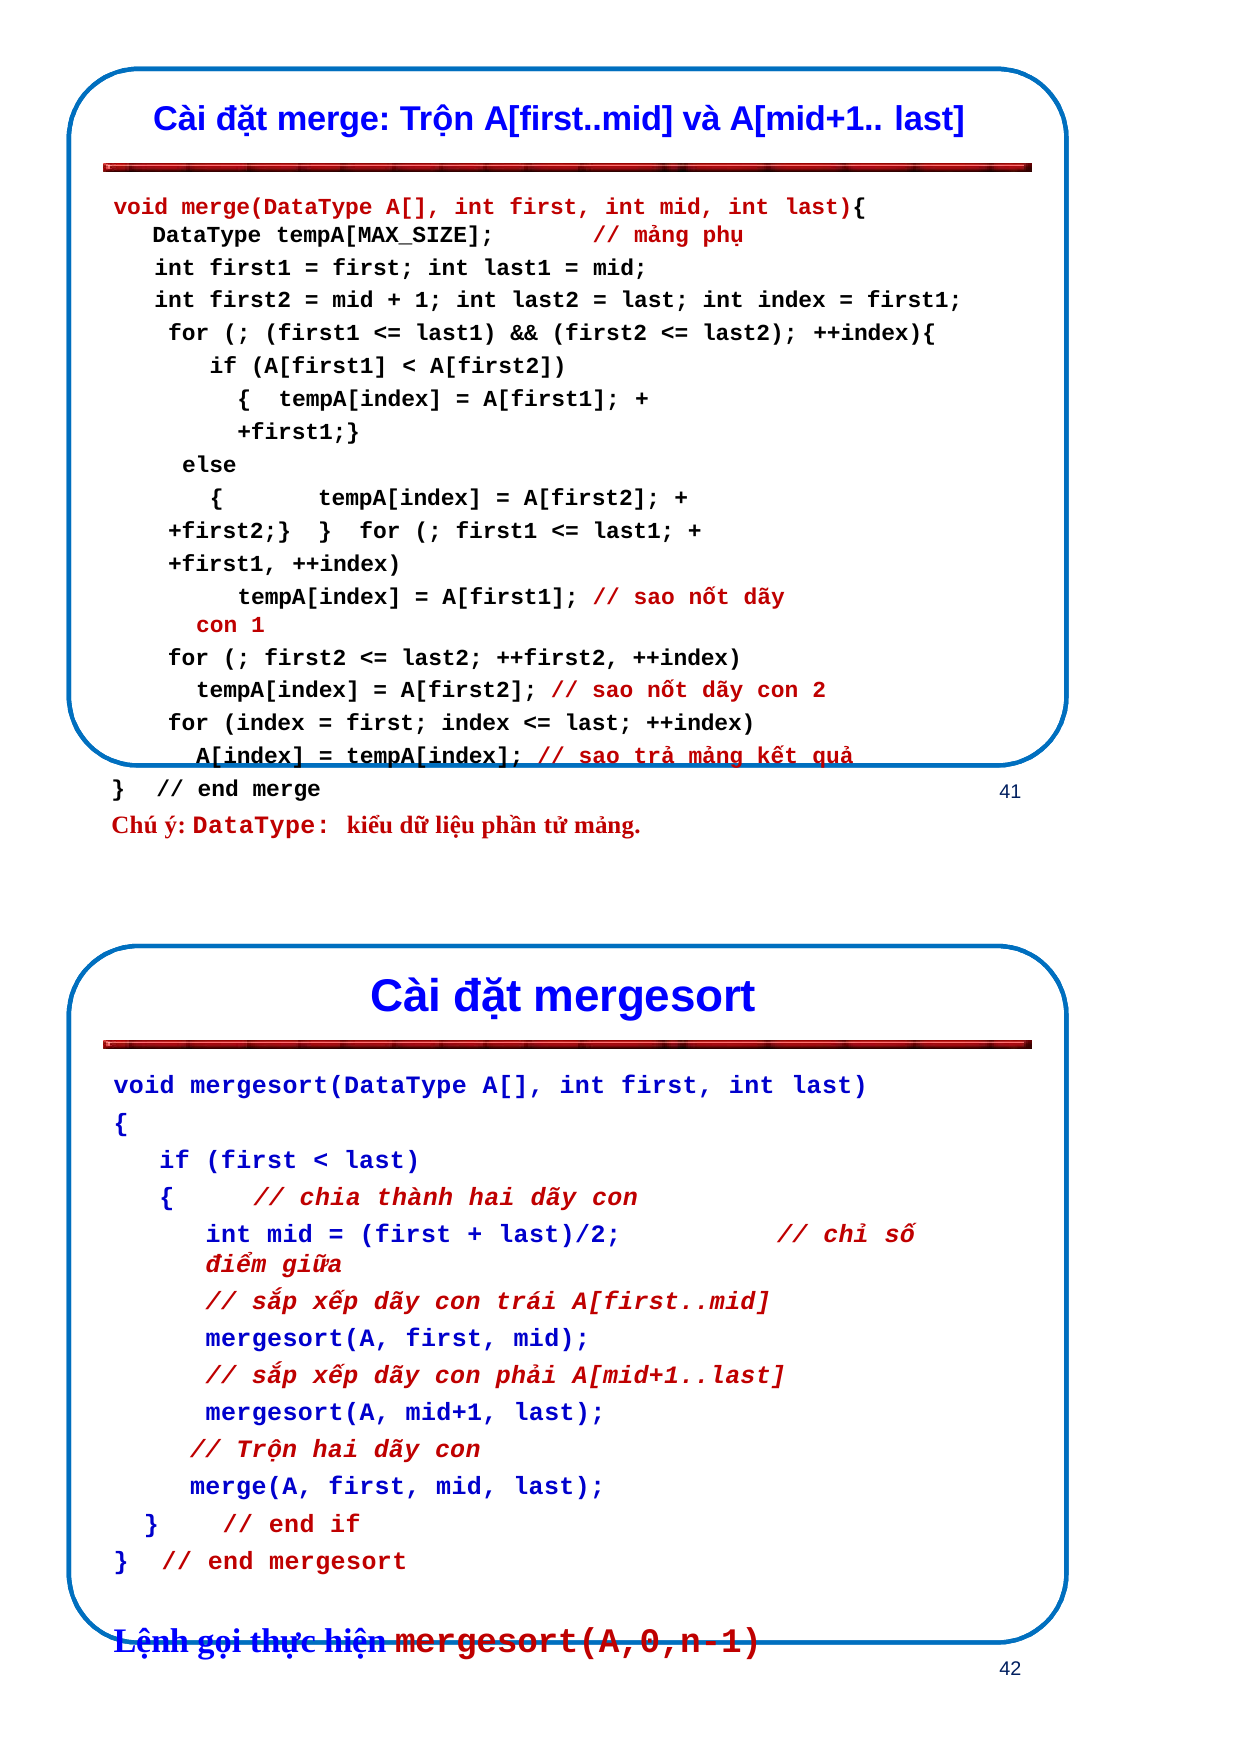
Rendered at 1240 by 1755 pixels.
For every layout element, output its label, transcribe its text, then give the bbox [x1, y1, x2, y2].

text_box Cài đặt merge: Trộn A[first..mid] và A[mid+1.. last] [111, 77, 1015, 138]
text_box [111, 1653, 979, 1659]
picture [103, 163, 1032, 172]
text_box void merge(DataType A[], int first, int mid, int last){ DataType tempA[MAX_SIZE]; // mảng phụ int first1 = first; int last1 = mid; int first2 = mid + 1; int last2 = last; int index = first1; for (; (first1 <= last1) && (first2 <= last2); ++index){ if (A[first1] < A[first2]) { tempA[index] = A[first1]; ++first1;} else { tempA[index] = A[first2]; ++first2;} } for (; first1 <= last1; ++first1, ++index) tempA[index] = A[first1]; // sao nốt dãy con 1 for (; first2 <= last2; ++first2, ++index) tempA[index] = A[first2]; // sao nốt dãy con 2 for (index = first; index <= last; ++index) A[index] = tempA[index]; // sao trả mảng kết quả } // end merge Chú ý: DataType: kiểu dữ liệu phần tử mảng. [111, 189, 972, 839]
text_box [66, 943, 1069, 1646]
text_box 42 [997, 1655, 1024, 1680]
text_box 41 [997, 776, 1024, 803]
